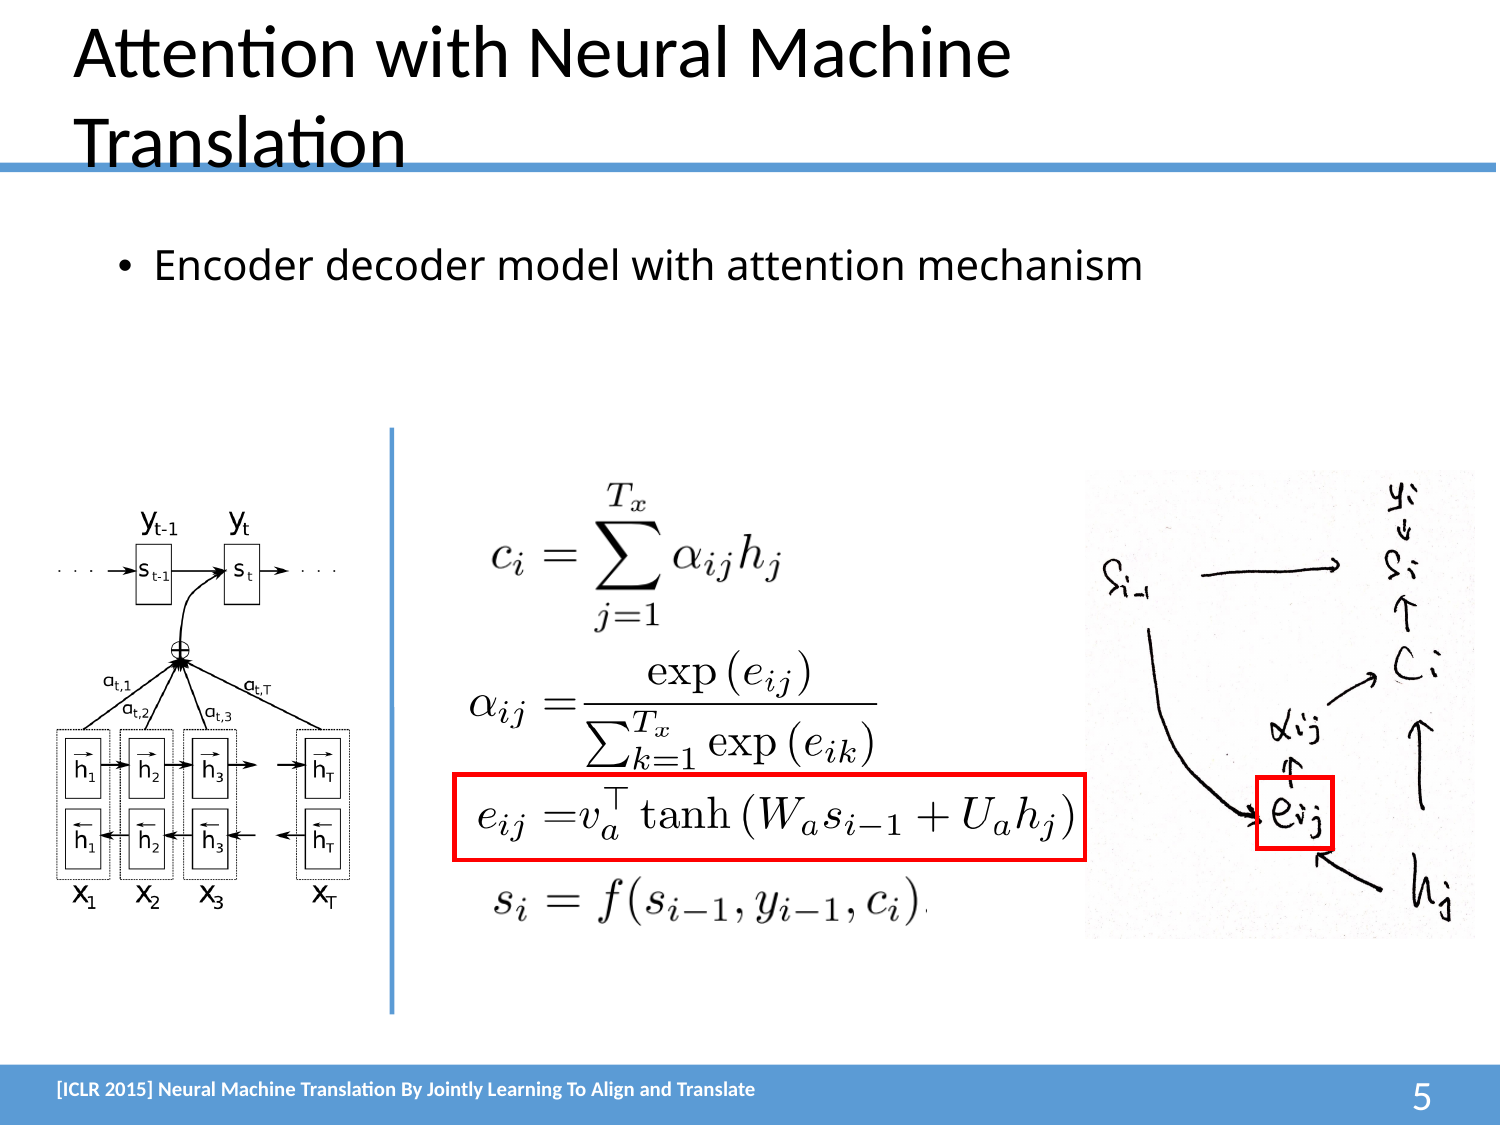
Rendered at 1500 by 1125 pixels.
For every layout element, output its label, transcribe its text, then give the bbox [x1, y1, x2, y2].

text_box <number> [1396, 1068, 1489, 1119]
picture [36, 498, 359, 925]
text_box Encoder decoder model with attention mechanism [103, 237, 1397, 1014]
text_box Attention with Neural Machine Translation [58, 24, 1309, 160]
picture [453, 464, 1476, 945]
text_box [ICLR 2015] Neural Machine Translation By Jointly Learning To Align and Translate [41, 1068, 1376, 1106]
